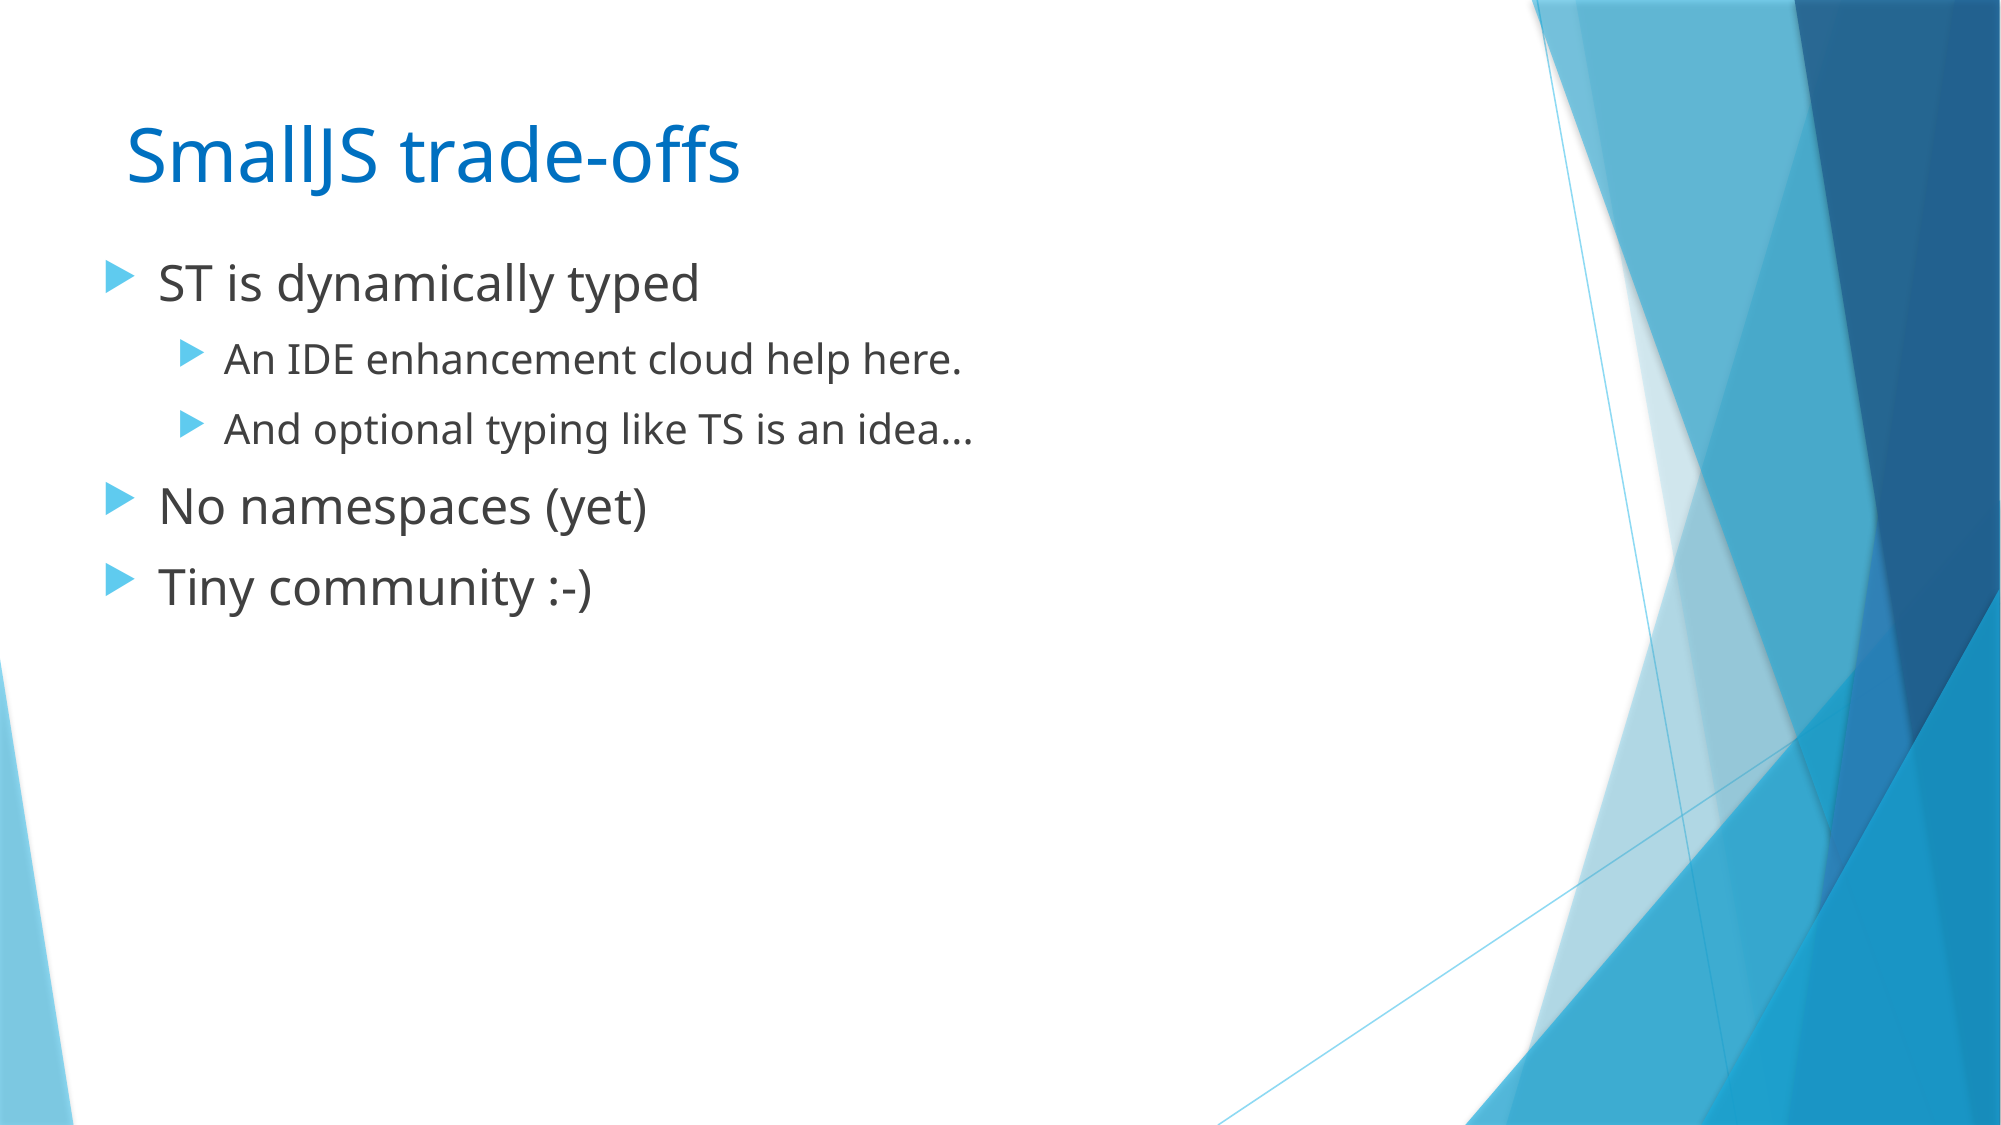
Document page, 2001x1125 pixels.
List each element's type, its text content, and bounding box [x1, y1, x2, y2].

title SmallJS trade-offs [111, 99, 1522, 208]
list ST is dynamically typed An IDE enhancement cloud help here. And optional typing like TS is an idea... No namespaces (yet) Tiny community :-) [87, 244, 1498, 881]
